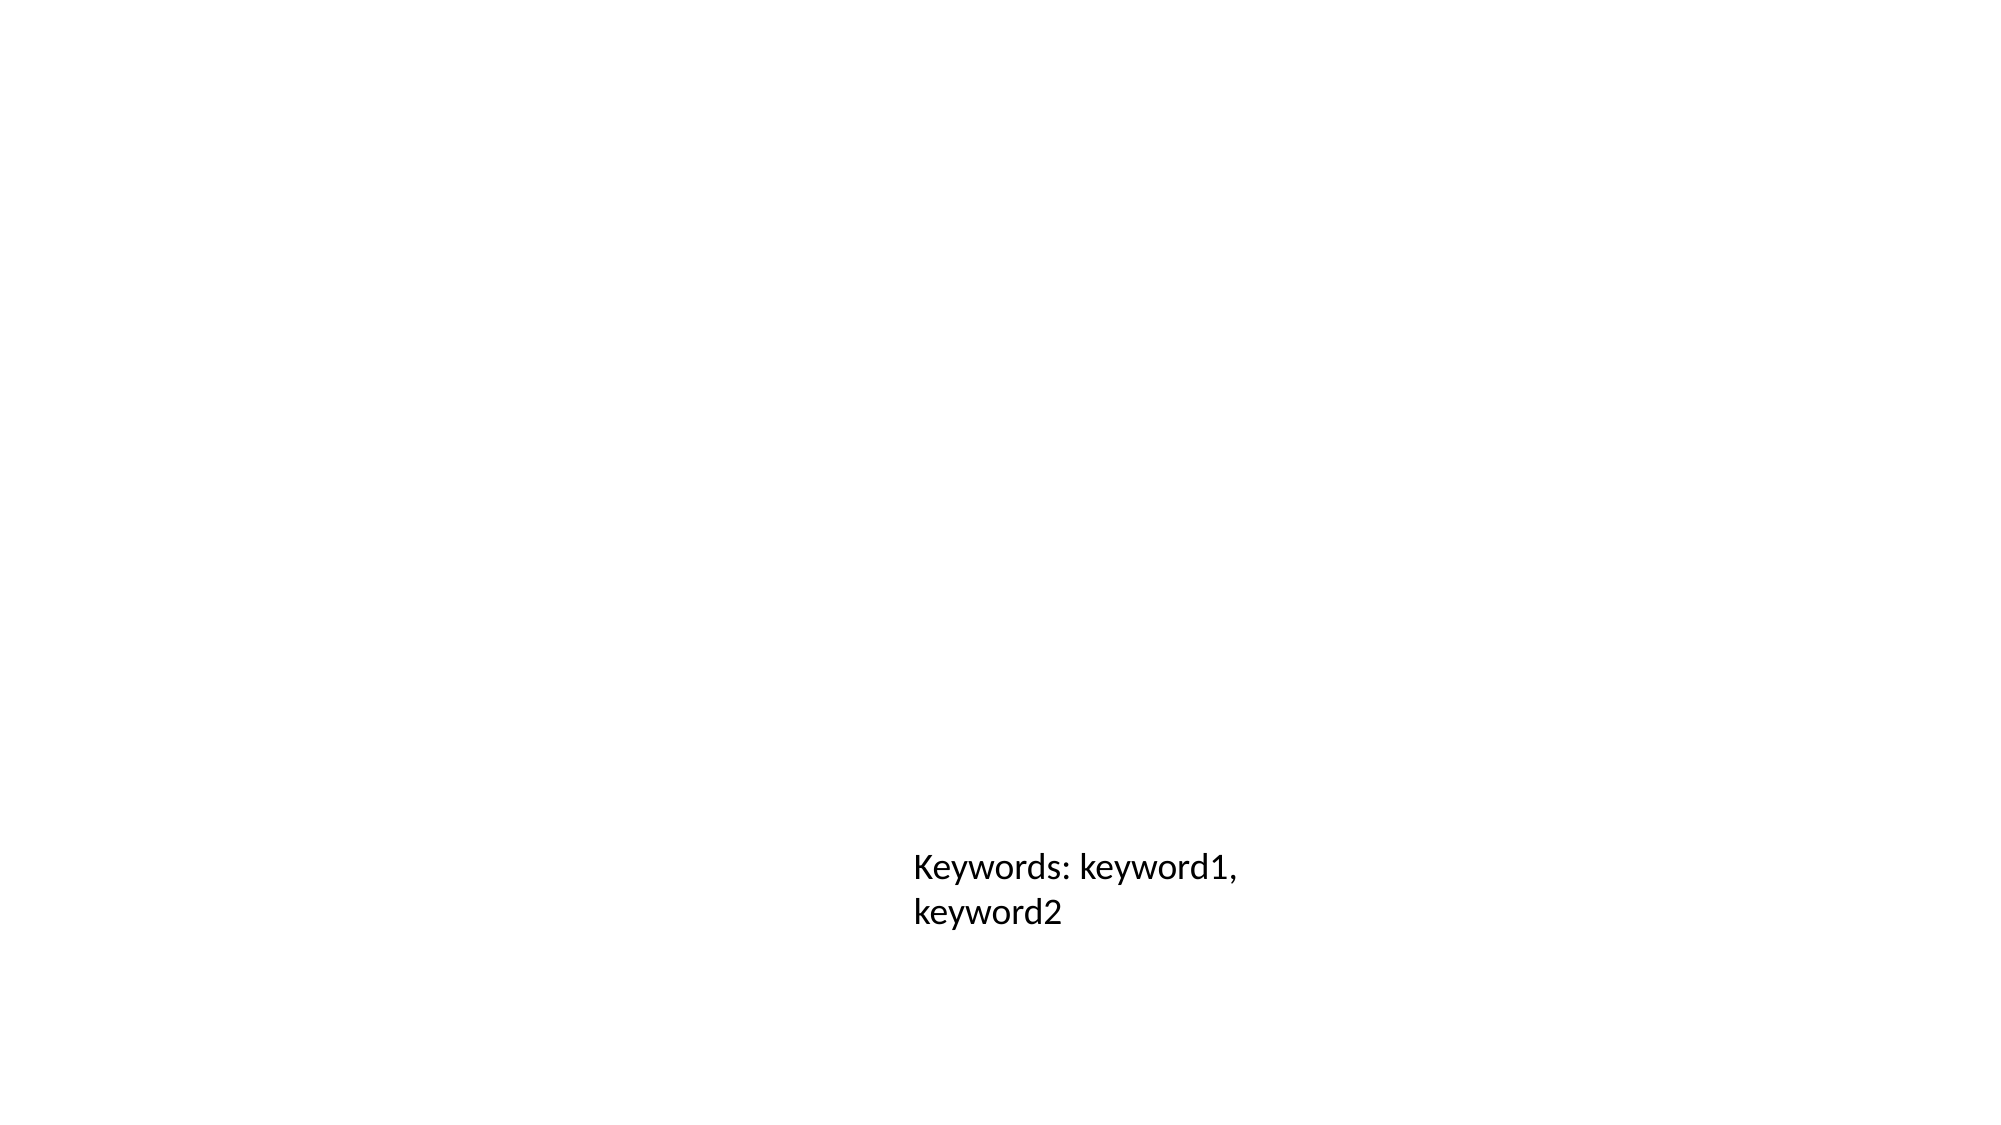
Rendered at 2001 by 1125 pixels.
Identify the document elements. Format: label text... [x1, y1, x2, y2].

text_box Keywords: keyword1, keyword2 [899, 834, 1539, 940]
